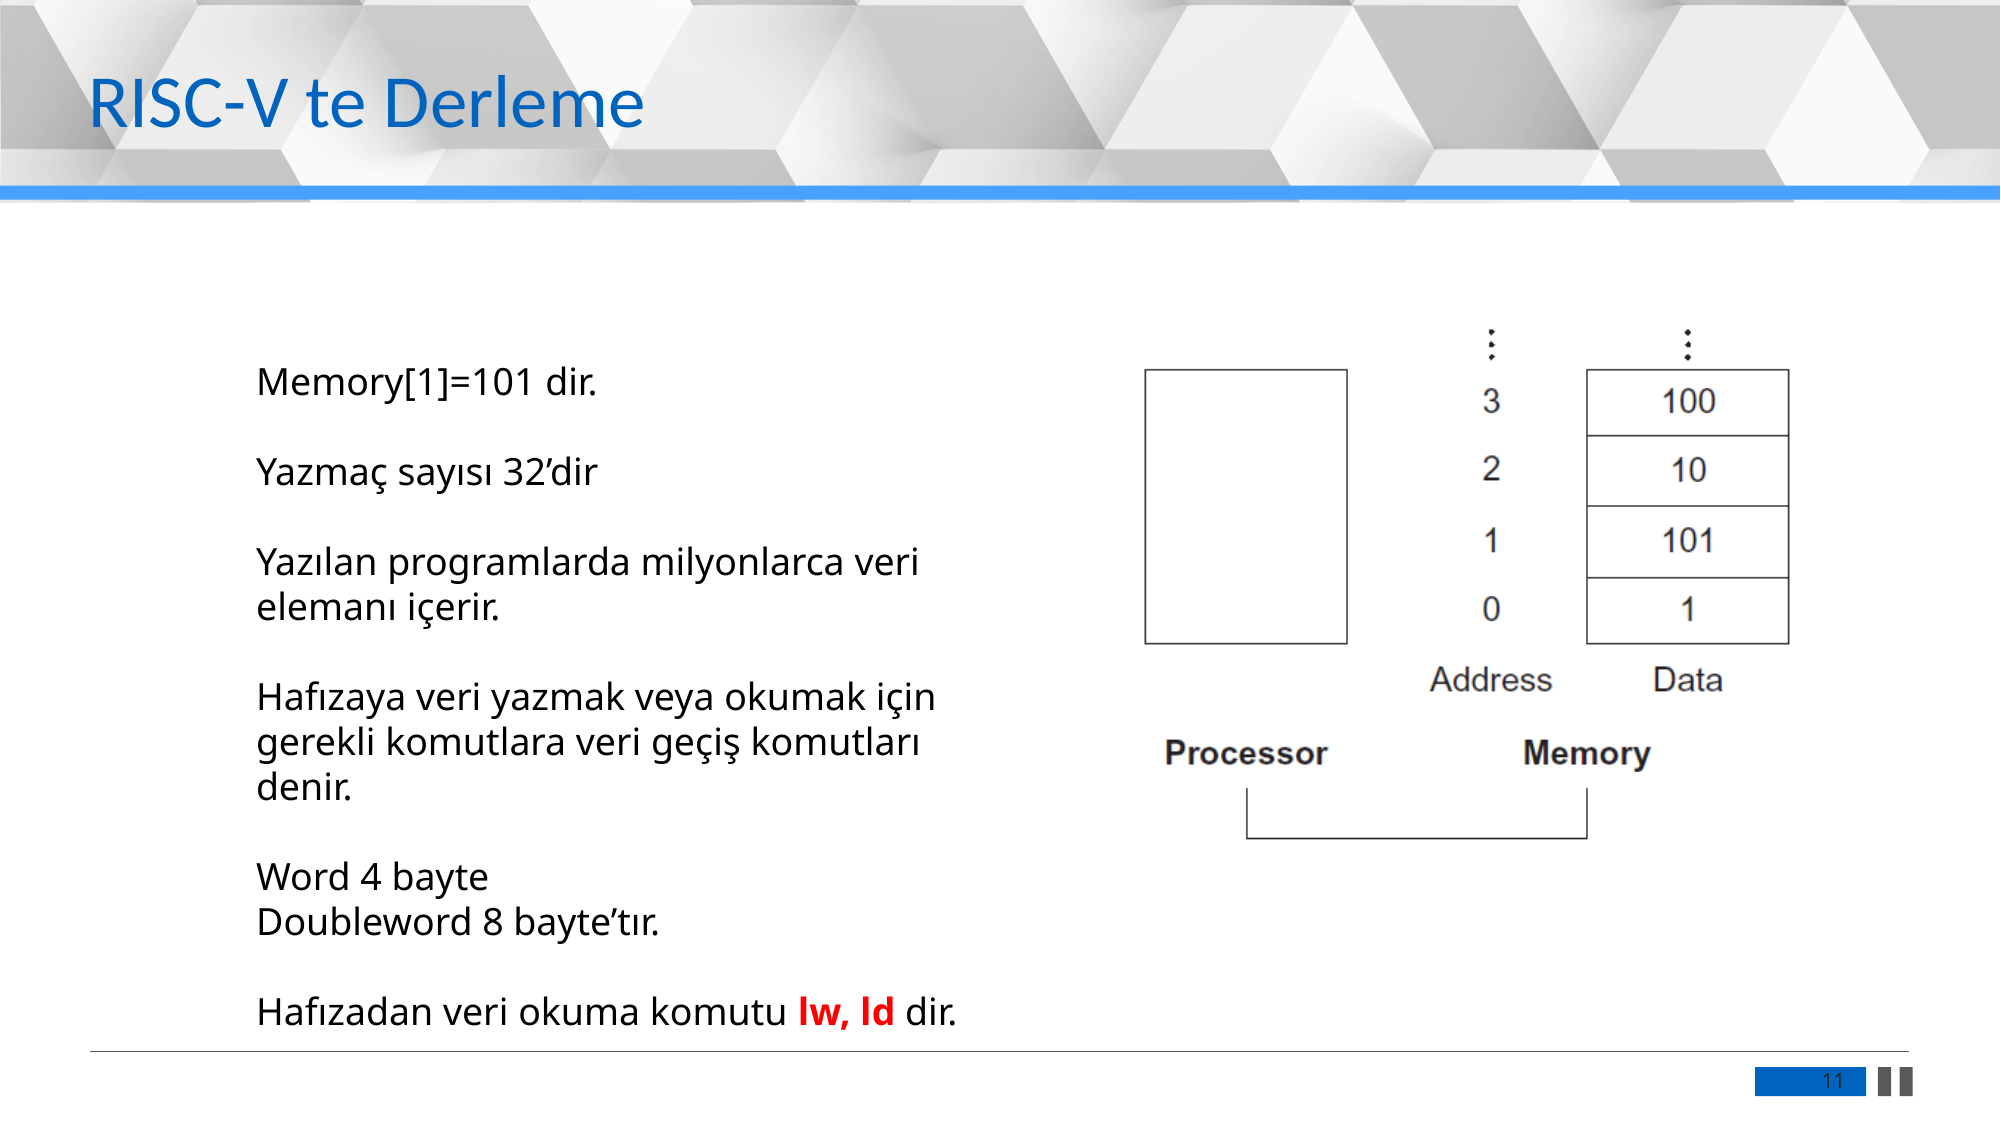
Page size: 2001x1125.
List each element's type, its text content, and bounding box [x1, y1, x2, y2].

list RISC-V te Derleme [73, 55, 1901, 153]
text_box Memory[1]=101 dir. Yazmaç sayısı 32’dir Yazılan programlarda milyonlarca veri elemanı içerir. Hafızaya veri yazmak veya okumak için gerekli komutlara veri geçiş komutları denir. Word 4 bayte Doubleword 8 bayte’tır. Hafızadan veri okuma komutu lw, ld dir. [241, 350, 1030, 1041]
slide_number 11 [1761, 1069, 1861, 1094]
picture [0, 0, 2000, 185]
picture [1030, 299, 1901, 858]
